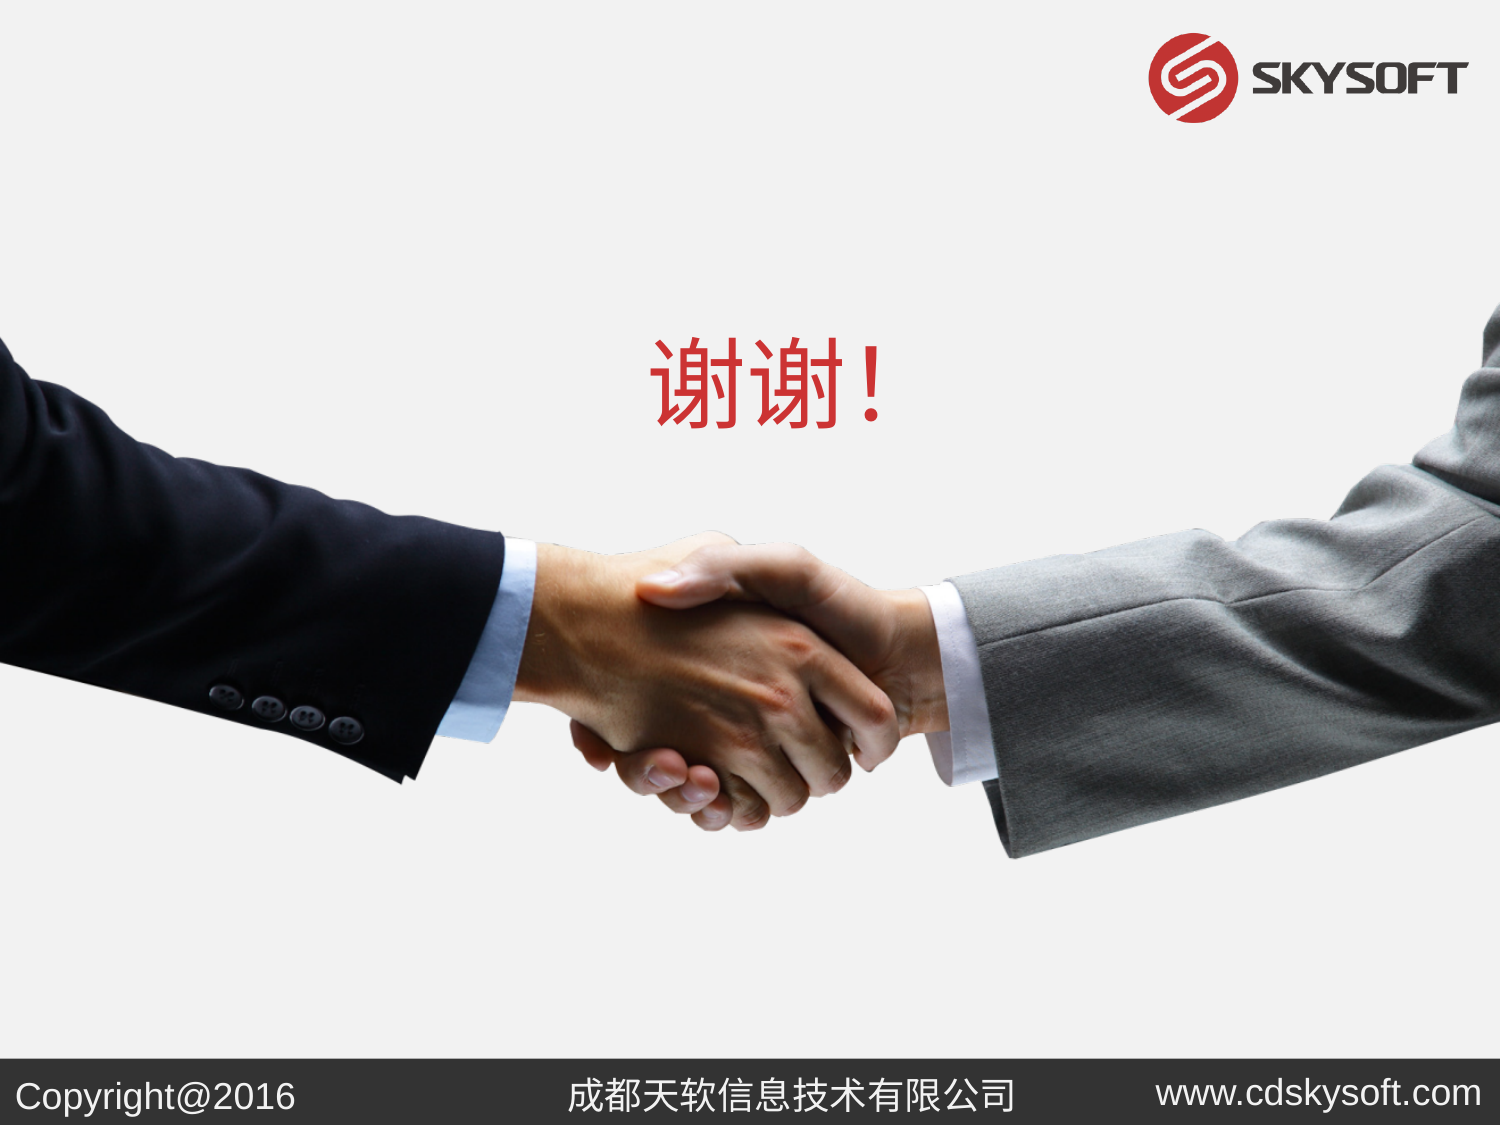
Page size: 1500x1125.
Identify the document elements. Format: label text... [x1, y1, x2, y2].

picture [0, 278, 1500, 879]
picture [1095, 19, 1500, 138]
list 谢谢！ [631, 314, 1034, 457]
